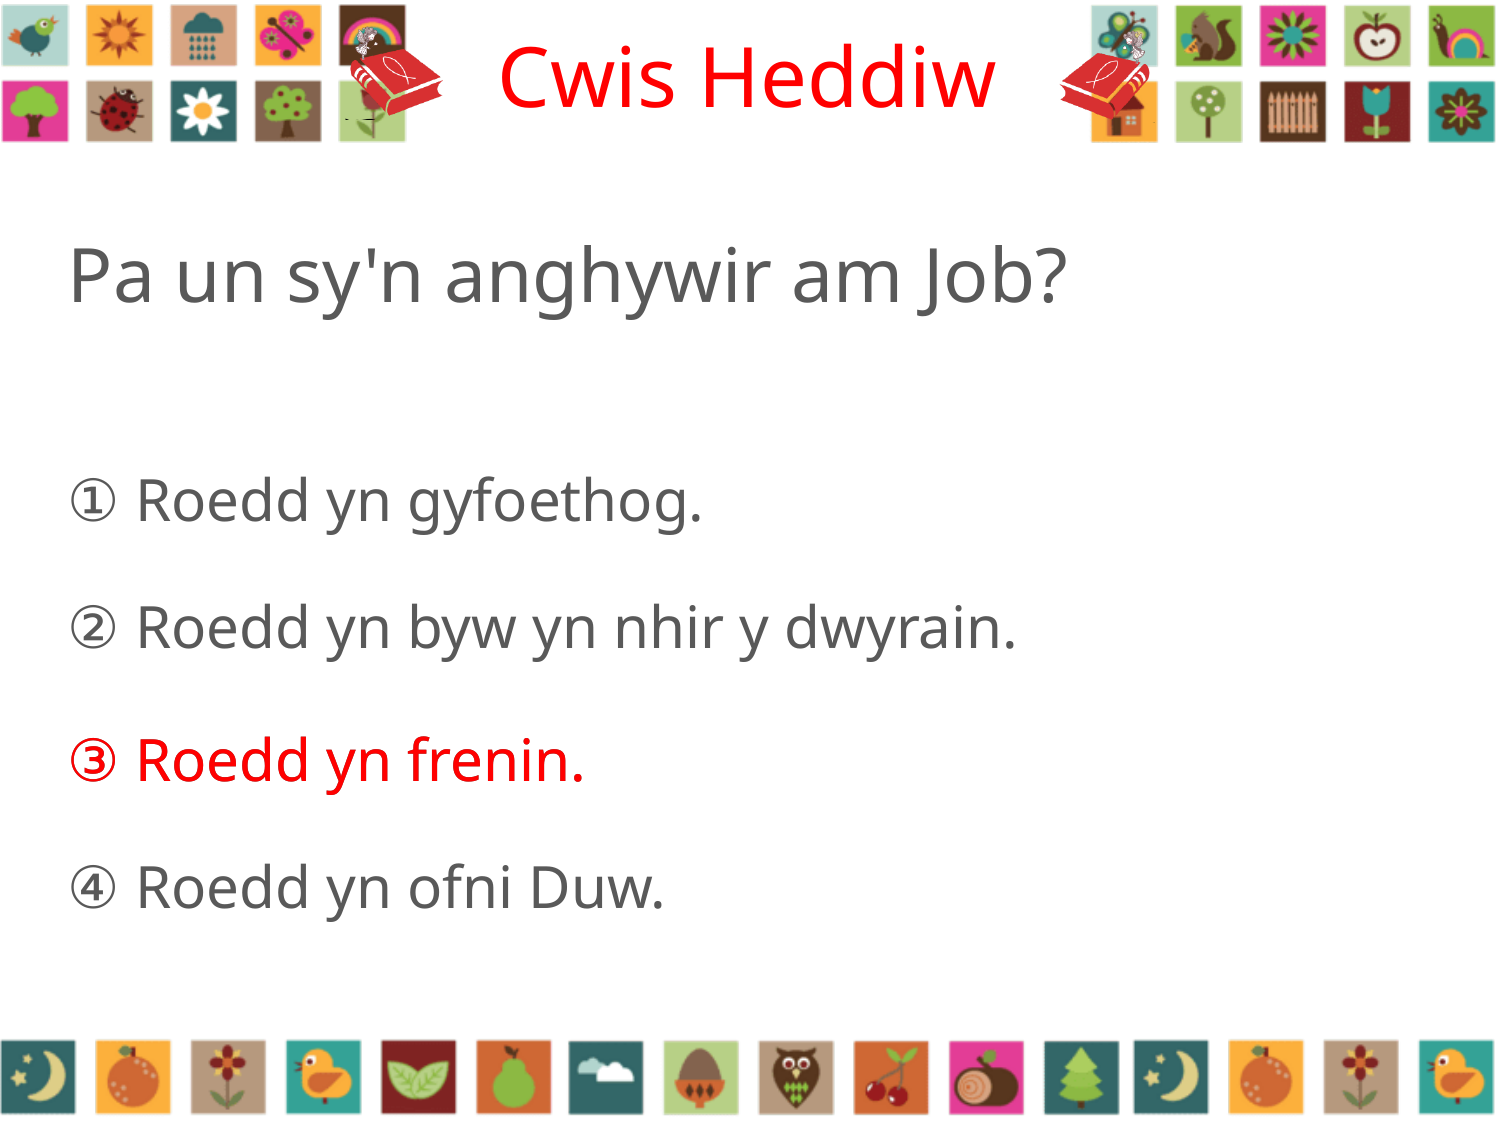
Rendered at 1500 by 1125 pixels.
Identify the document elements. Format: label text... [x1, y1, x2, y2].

text_box ② Roedd yn byw yn nhir y dwyrain. [53, 582, 1436, 668]
picture [1028, 3, 1500, 150]
text_box Pa un sy'n anghywir am Job? [53, 219, 1436, 325]
text_box ③ Roedd yn frenin. [53, 716, 1483, 801]
text_box Cwis Heddiw [425, 16, 1076, 131]
picture [0, 3, 475, 150]
text_box ④ Roedd yn ofni Duw. [53, 842, 1483, 928]
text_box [0, 1028, 1500, 1118]
text_box ① Roedd yn gyfoethog. [53, 456, 1436, 541]
